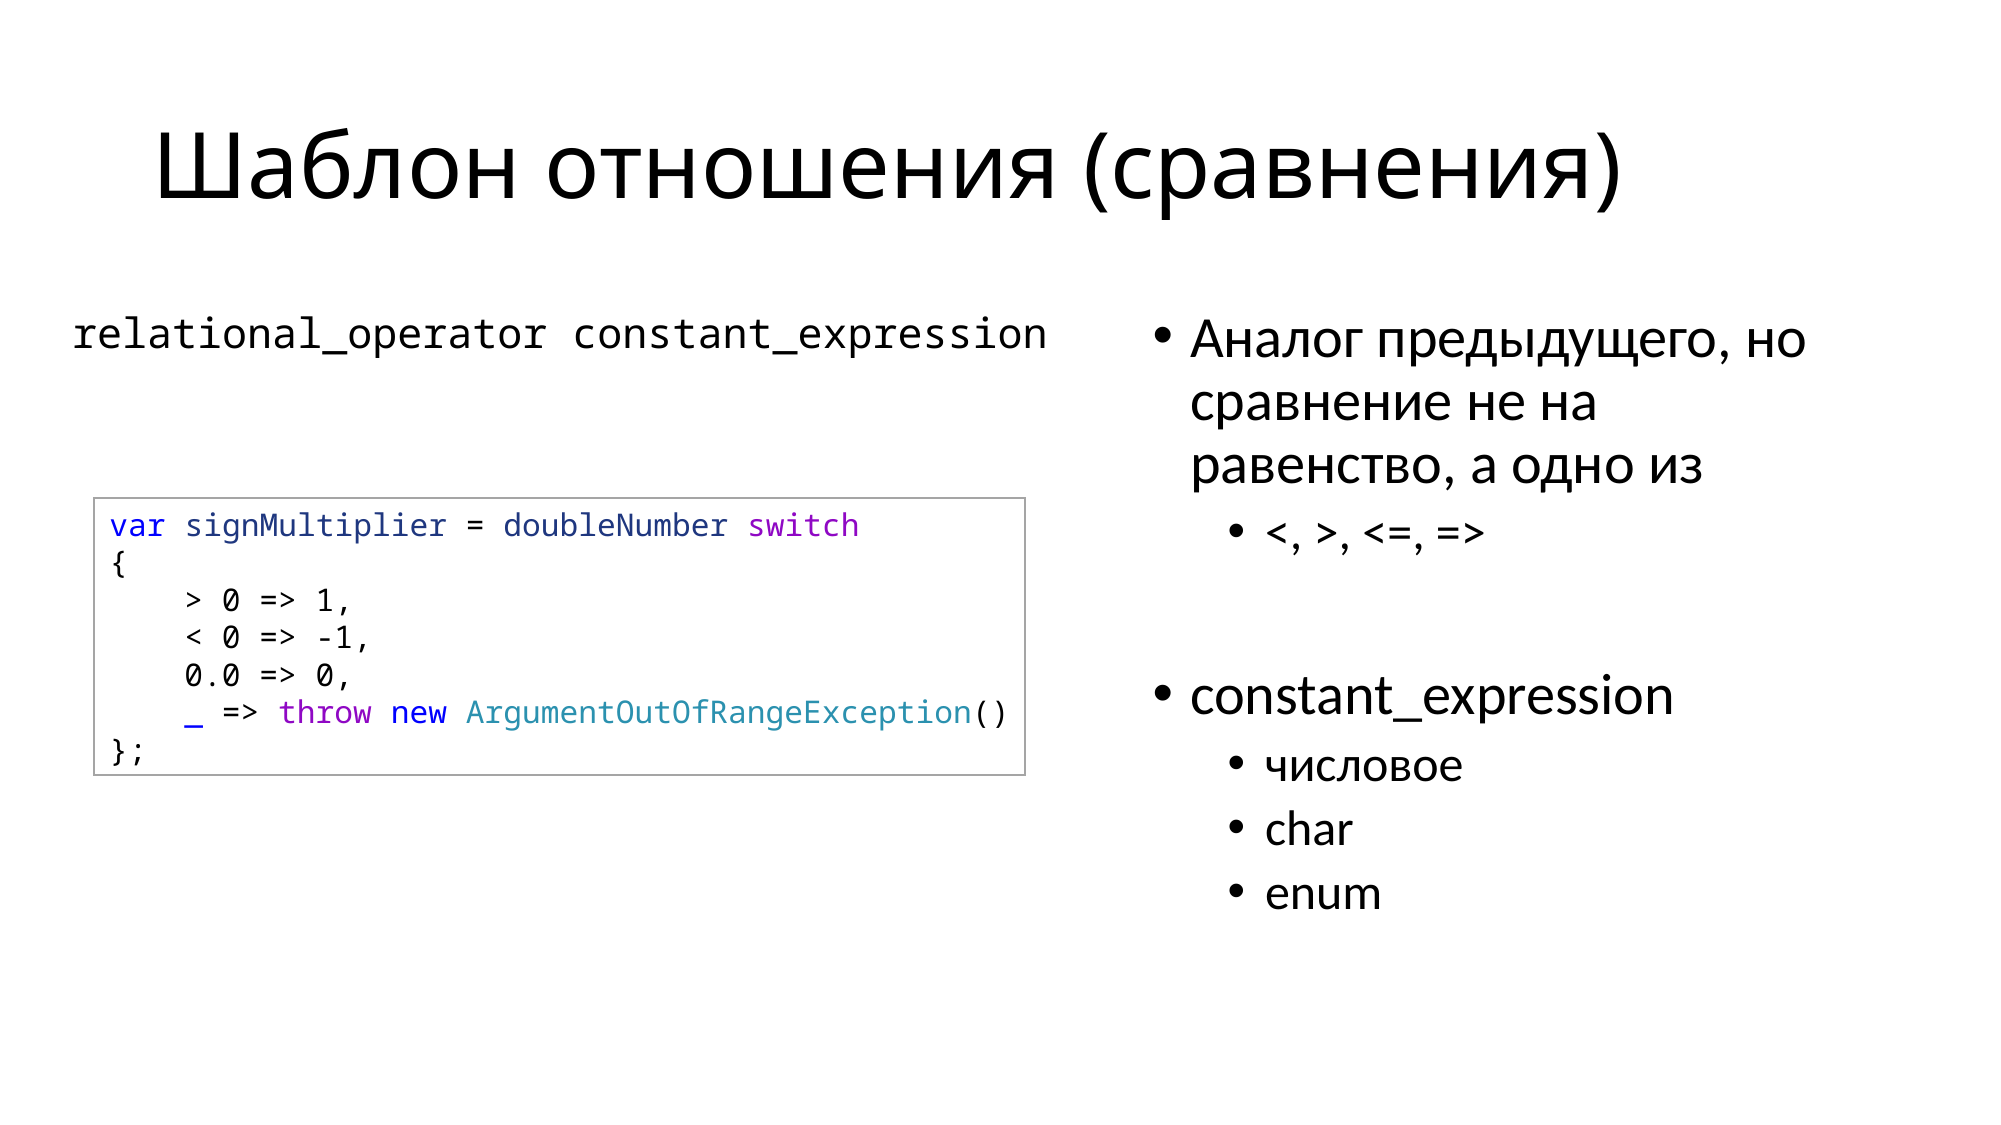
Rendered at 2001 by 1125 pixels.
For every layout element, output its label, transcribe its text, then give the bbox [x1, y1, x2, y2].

text_box relational_operator constant_expression [57, 299, 1062, 365]
list Аналог предыдущего, но сравнение не на равенство, а одно из <, >, <=, => constant_expression числовое char enum [1137, 299, 1863, 1014]
title Шаблон отношения (сравнения) [137, 59, 1863, 278]
text_box var signMultiplier = doubleNumber switch { > 0 => 1, < 0 => -1, 0.0 => 0, _ => throw new ArgumentOutOfRangeException() }; [93, 497, 1025, 776]
